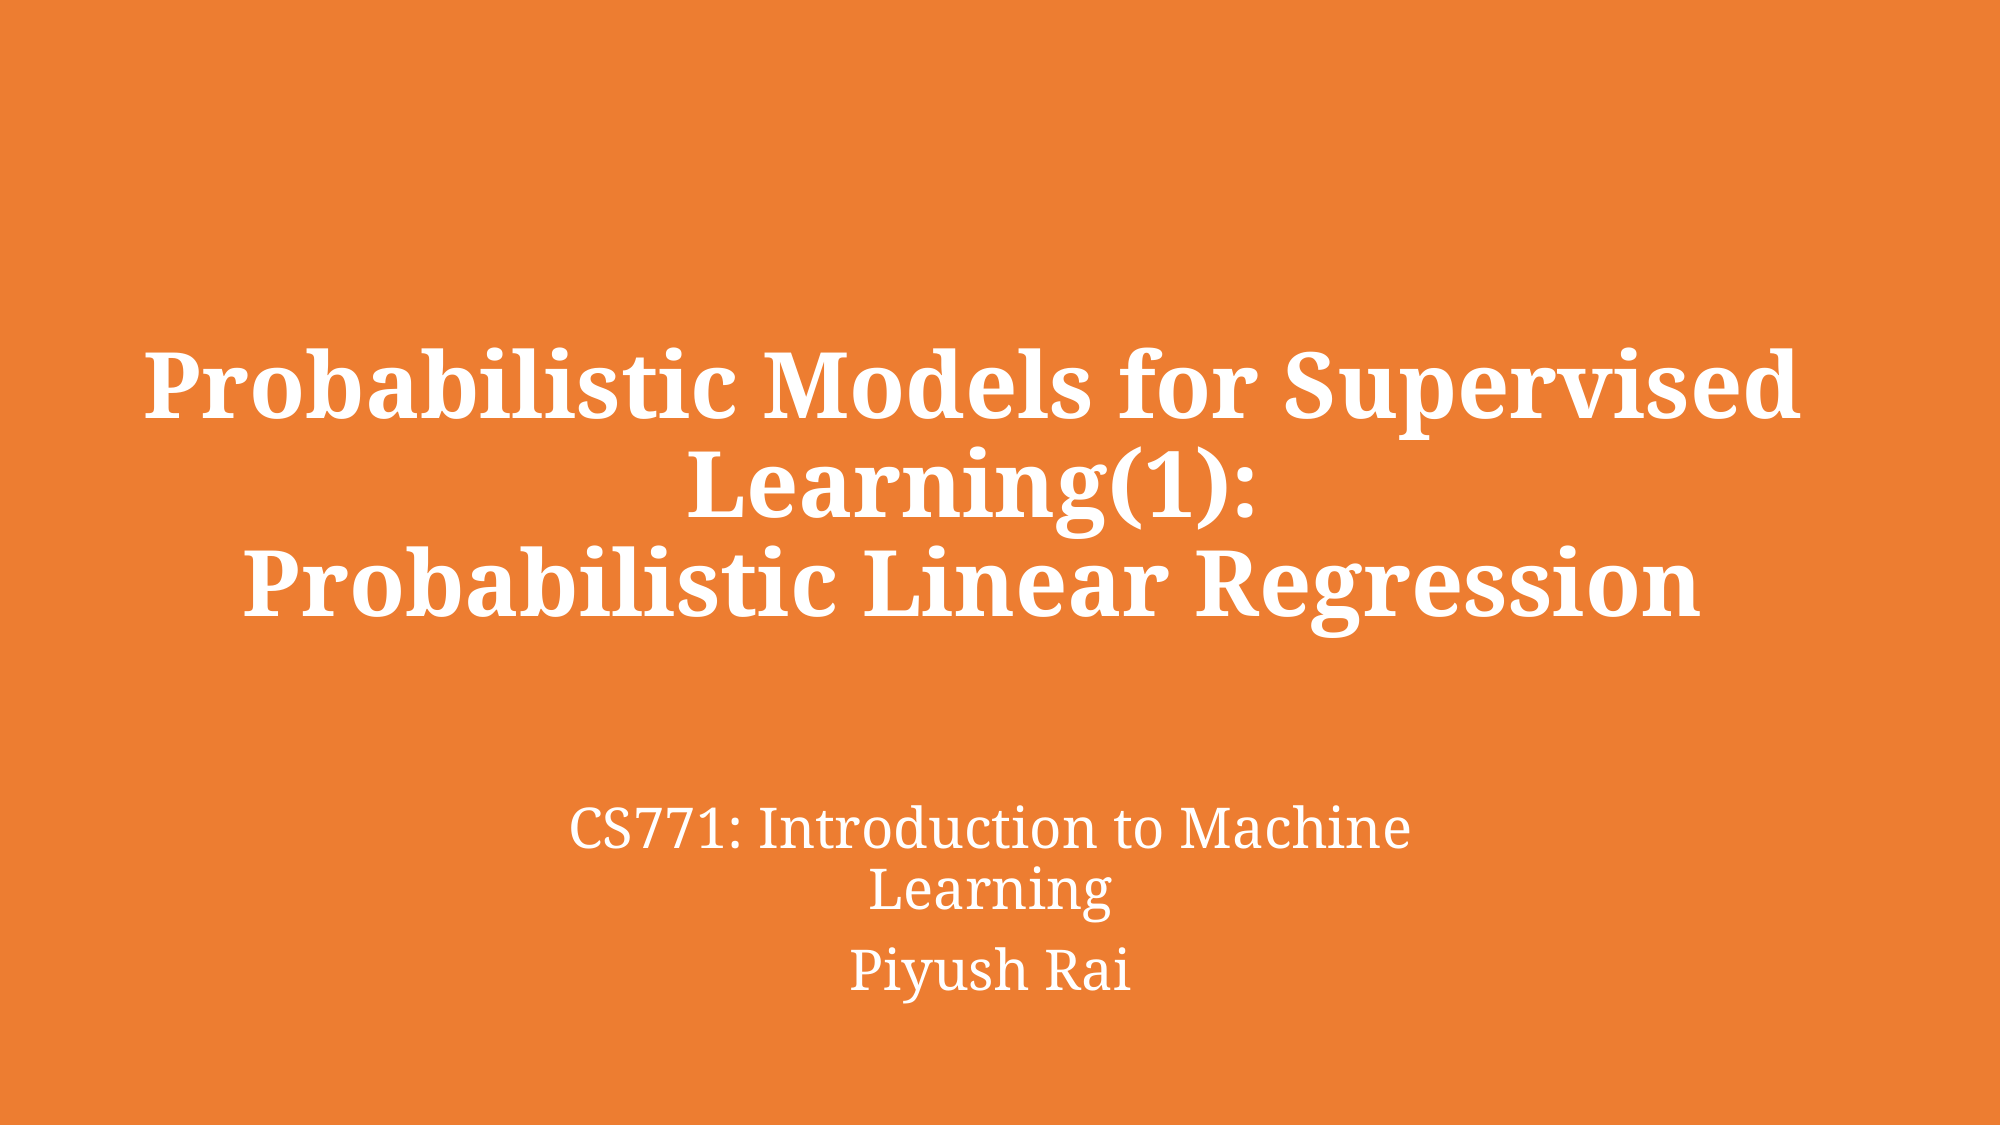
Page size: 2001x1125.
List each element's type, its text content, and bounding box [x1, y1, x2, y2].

title Probabilistic Models for Supervised Learning(1): Probabilistic Linear Regression [0, 407, 1948, 644]
subtitle CS771: Introduction to Machine Learning Piyush Rai [475, 792, 1506, 928]
